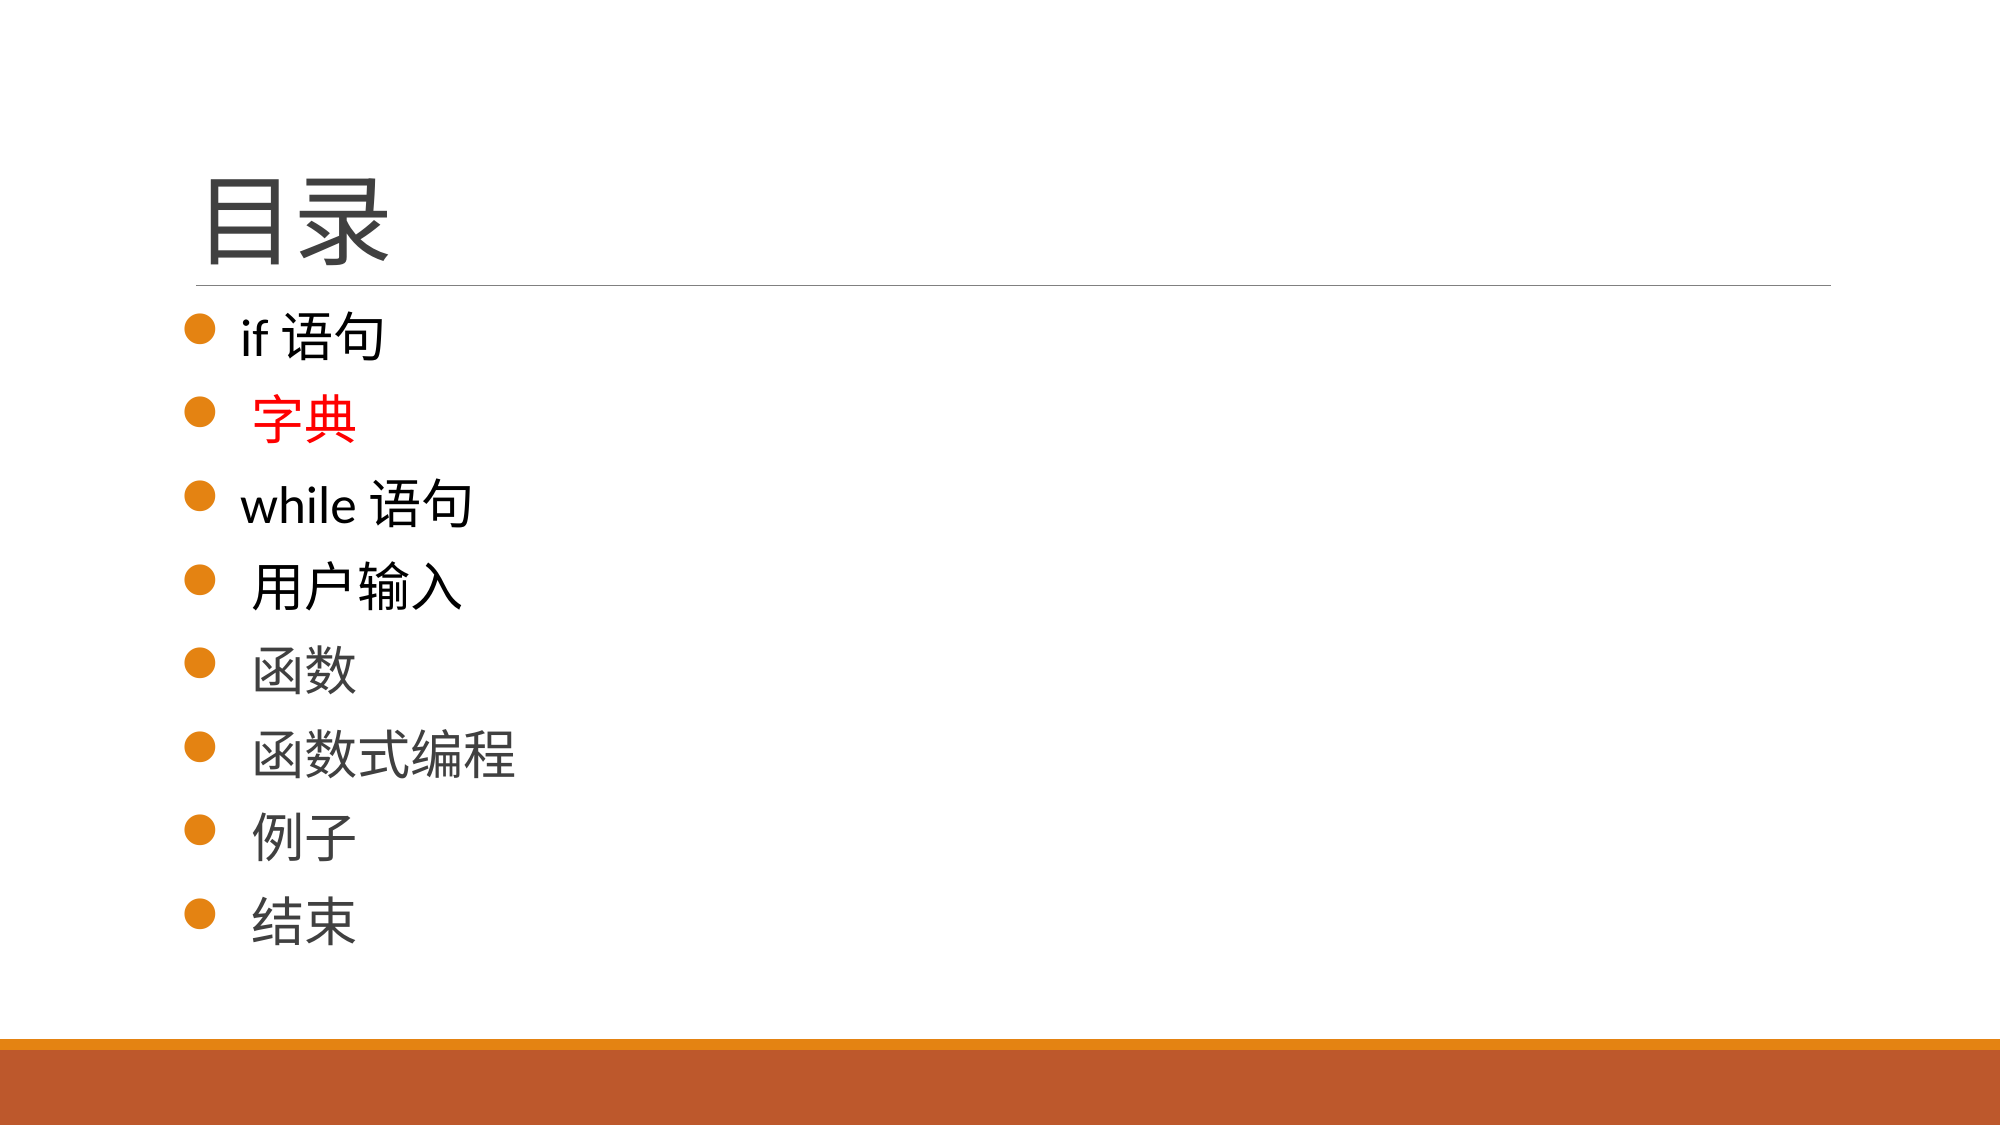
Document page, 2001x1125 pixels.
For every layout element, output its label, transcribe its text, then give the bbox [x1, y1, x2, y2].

title 目录 [180, 47, 1830, 285]
list if语句 字典 while语句 用户输入 函数 函数式编程 例子 结束 [180, 302, 1830, 963]
